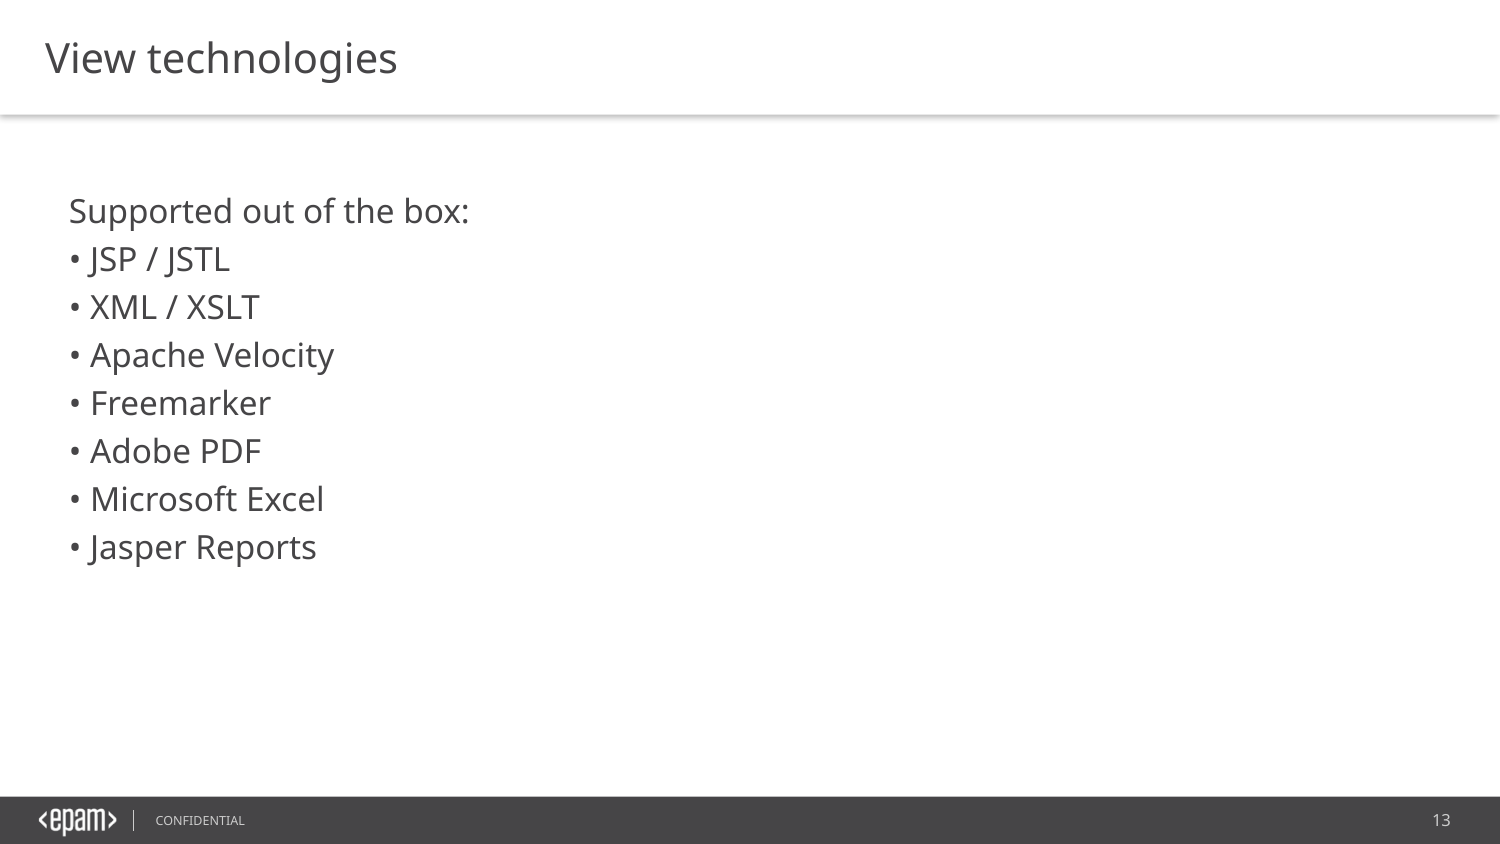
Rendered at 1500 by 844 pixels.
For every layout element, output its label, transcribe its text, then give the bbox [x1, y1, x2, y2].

picture [38, 808, 117, 837]
list View technologies [0, 0, 1500, 115]
list Supported out of the box: • JSP / JSTL • XML / XSLT • Apache Velocity • Freemarker • Adobe PDF • Microsoft Excel • Jasper Reports [57, 176, 1426, 732]
